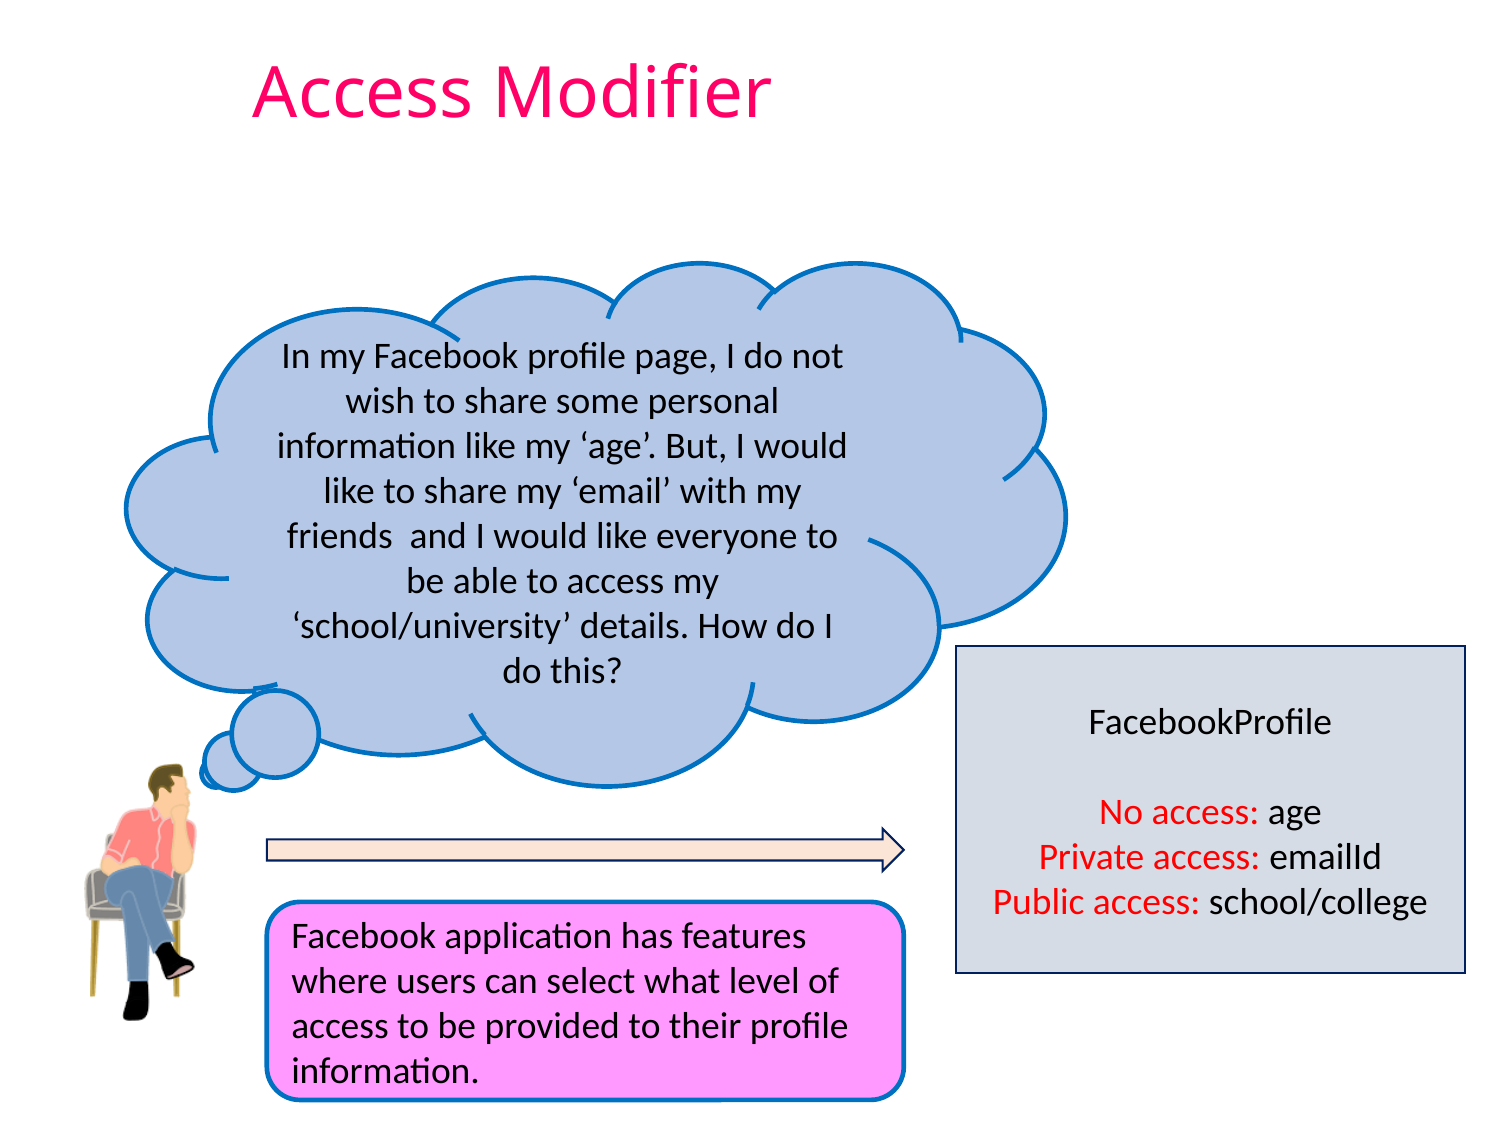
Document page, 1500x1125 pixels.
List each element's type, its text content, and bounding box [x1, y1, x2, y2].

text_box Facebook application has features where users can select what level of access to be provided to their profile information. [265, 900, 905, 1101]
text_box In my Facebook profile page, I do not wish to share some personal information like my ‘age’. But, I would like to share my ‘email’ with my friends and I would like everyone to be able to access my ‘school/university’ details. How do I do this? [125, 262, 1067, 788]
picture [0, 761, 267, 1022]
text_box [267, 826, 906, 874]
text_box FacebookProfile No access: age Private access: emailId Public access: school/college [955, 645, 1466, 974]
title Access Modifier [237, 2, 1500, 188]
